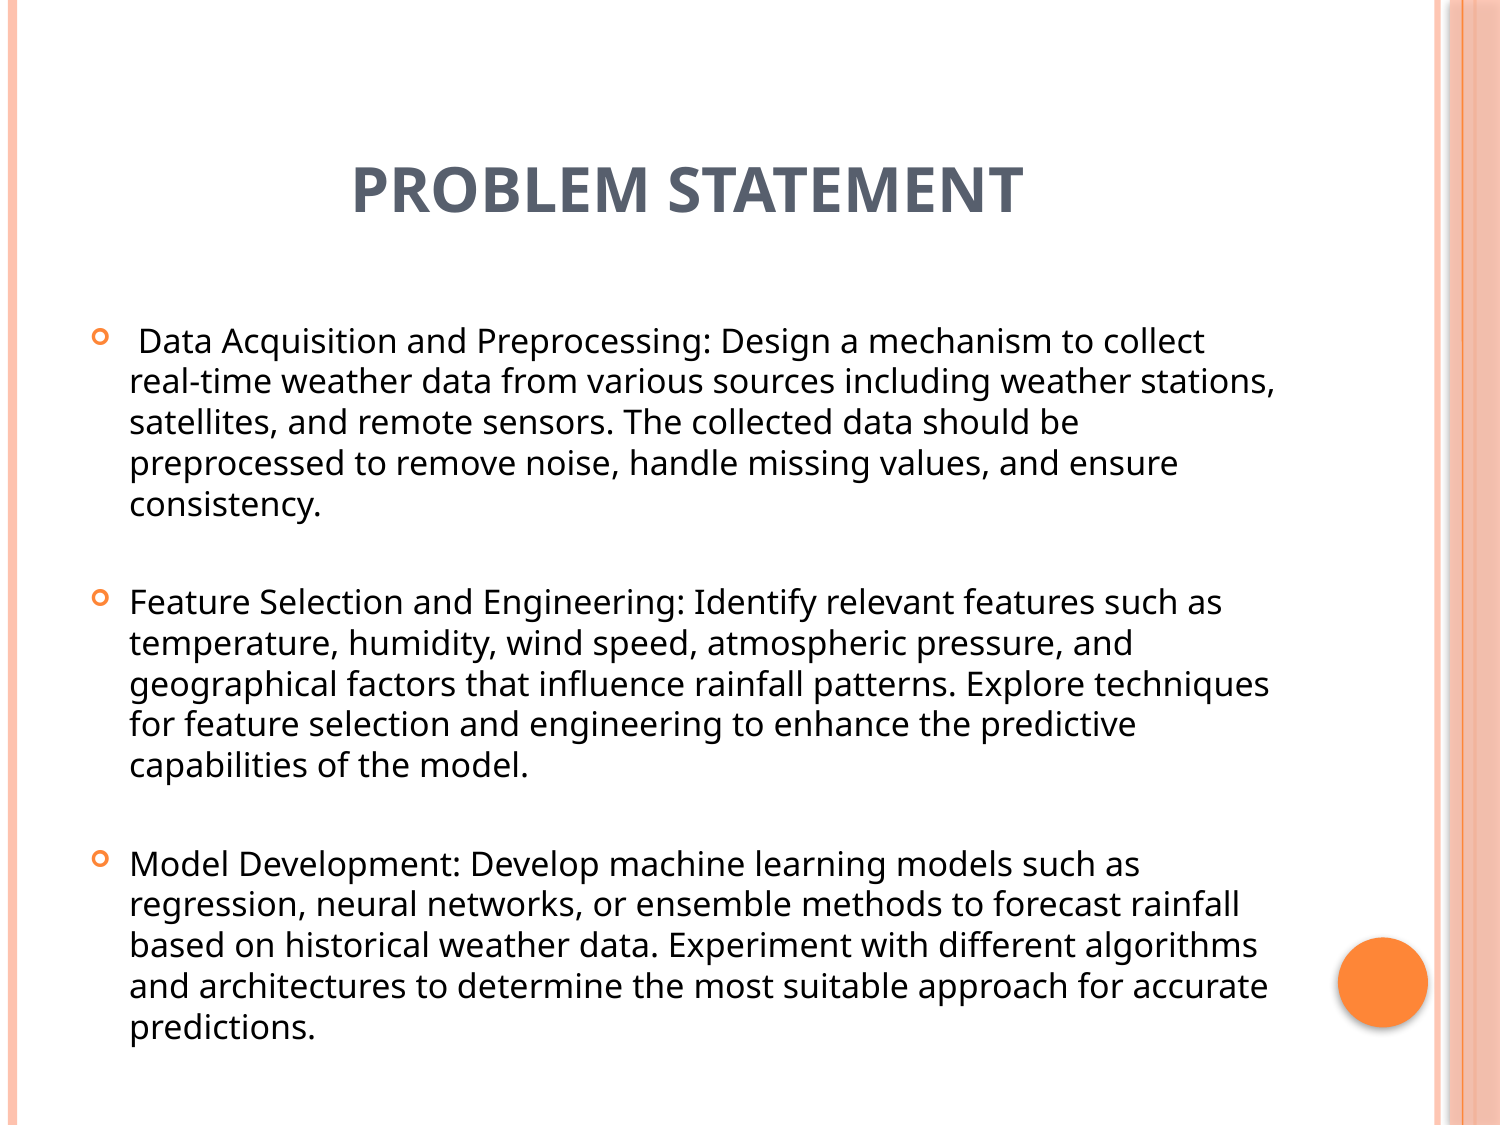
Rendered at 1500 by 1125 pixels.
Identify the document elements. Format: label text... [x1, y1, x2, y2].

list Data Acquisition and Preprocessing: Design a mechanism to collect real-time weather data from various sources including weather stations, satellites, and remote sensors. The collected data should be preprocessed to remove noise, handle missing values, and ensure consistency. Feature Selection and Engineering: Identify relevant features such as temperature, humidity, wind speed, atmospheric pressure, and geographical factors that influence rainfall patterns. Explore techniques for feature selection and engineering to enhance the predictive capabilities of the model. Model Development: Develop machine learning models such as regression, neural networks, or ensemble methods to forecast rainfall based on historical weather data. Experiment with different algorithms and architectures to determine the most suitable approach for accurate predictions. [75, 262, 1300, 1062]
title PROBLEM STATEMENT [75, 45, 1300, 233]
